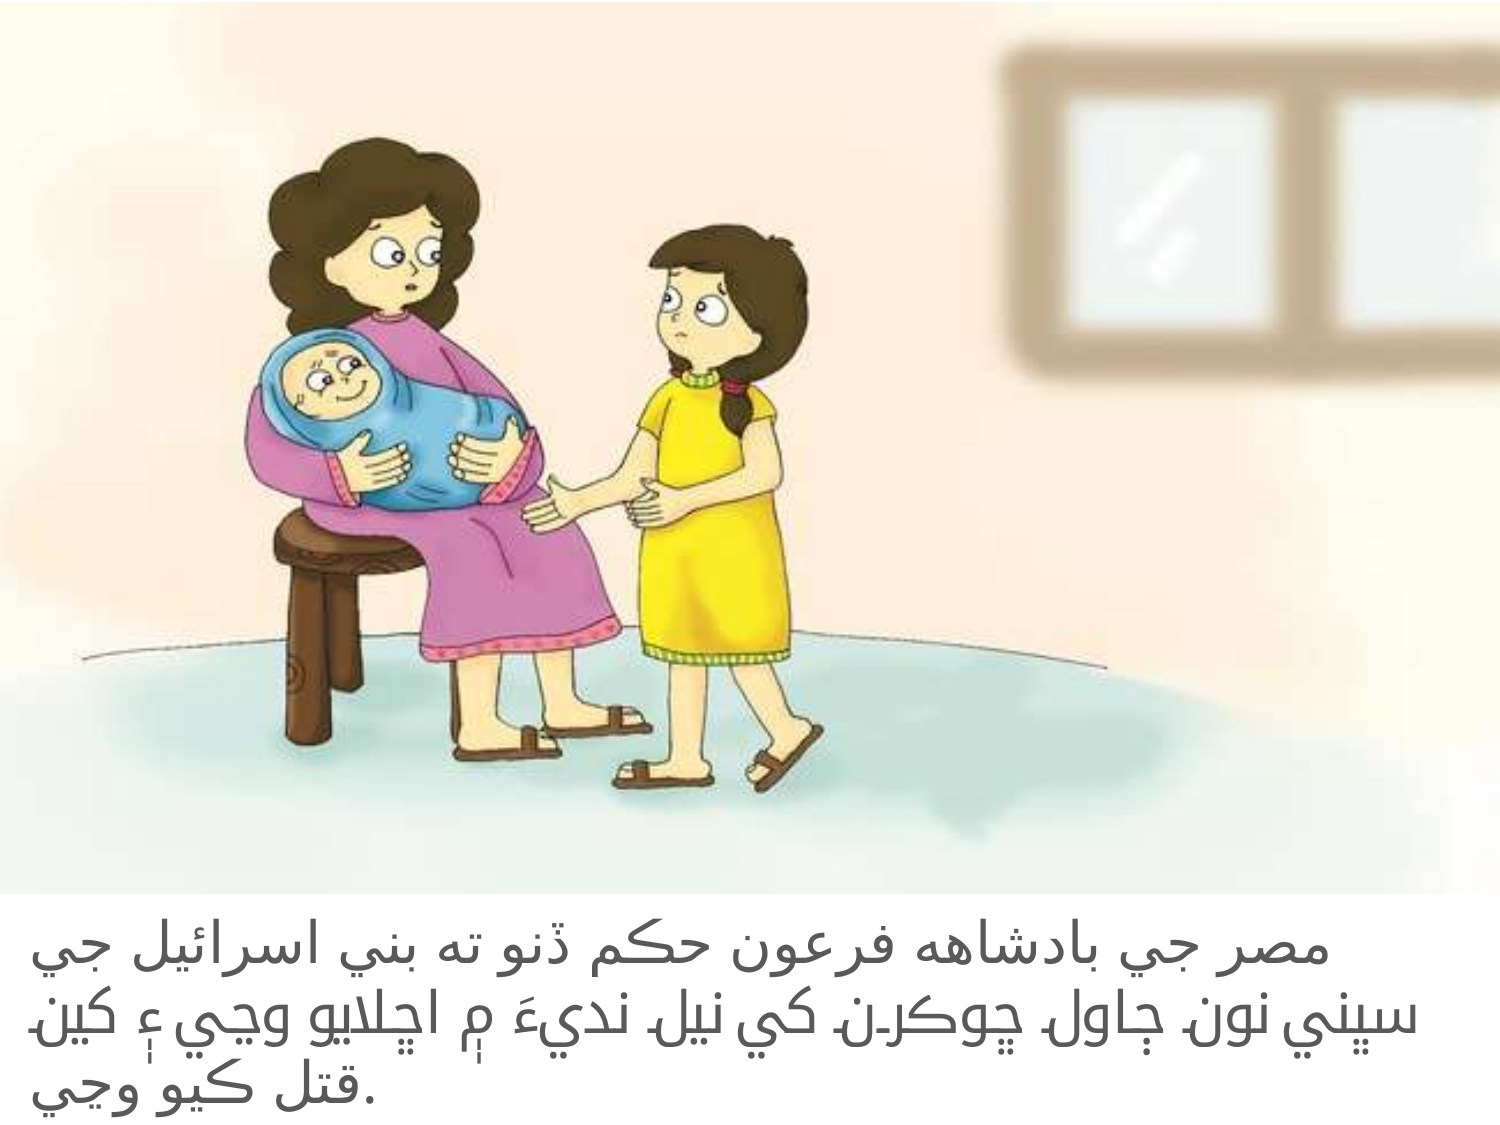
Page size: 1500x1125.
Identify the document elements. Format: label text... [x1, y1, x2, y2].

text_box مصر جي بادشاهه فرعون حڪم ڏنو ته بني اسرائيل جي سڀني نون ڄاول ڇوڪرن کي نيل نديءَ ۾ اڇلايو وڃي ۽ کين قتل ڪيو وڃي. [14, 901, 1486, 1123]
picture [0, 1, 1500, 894]
